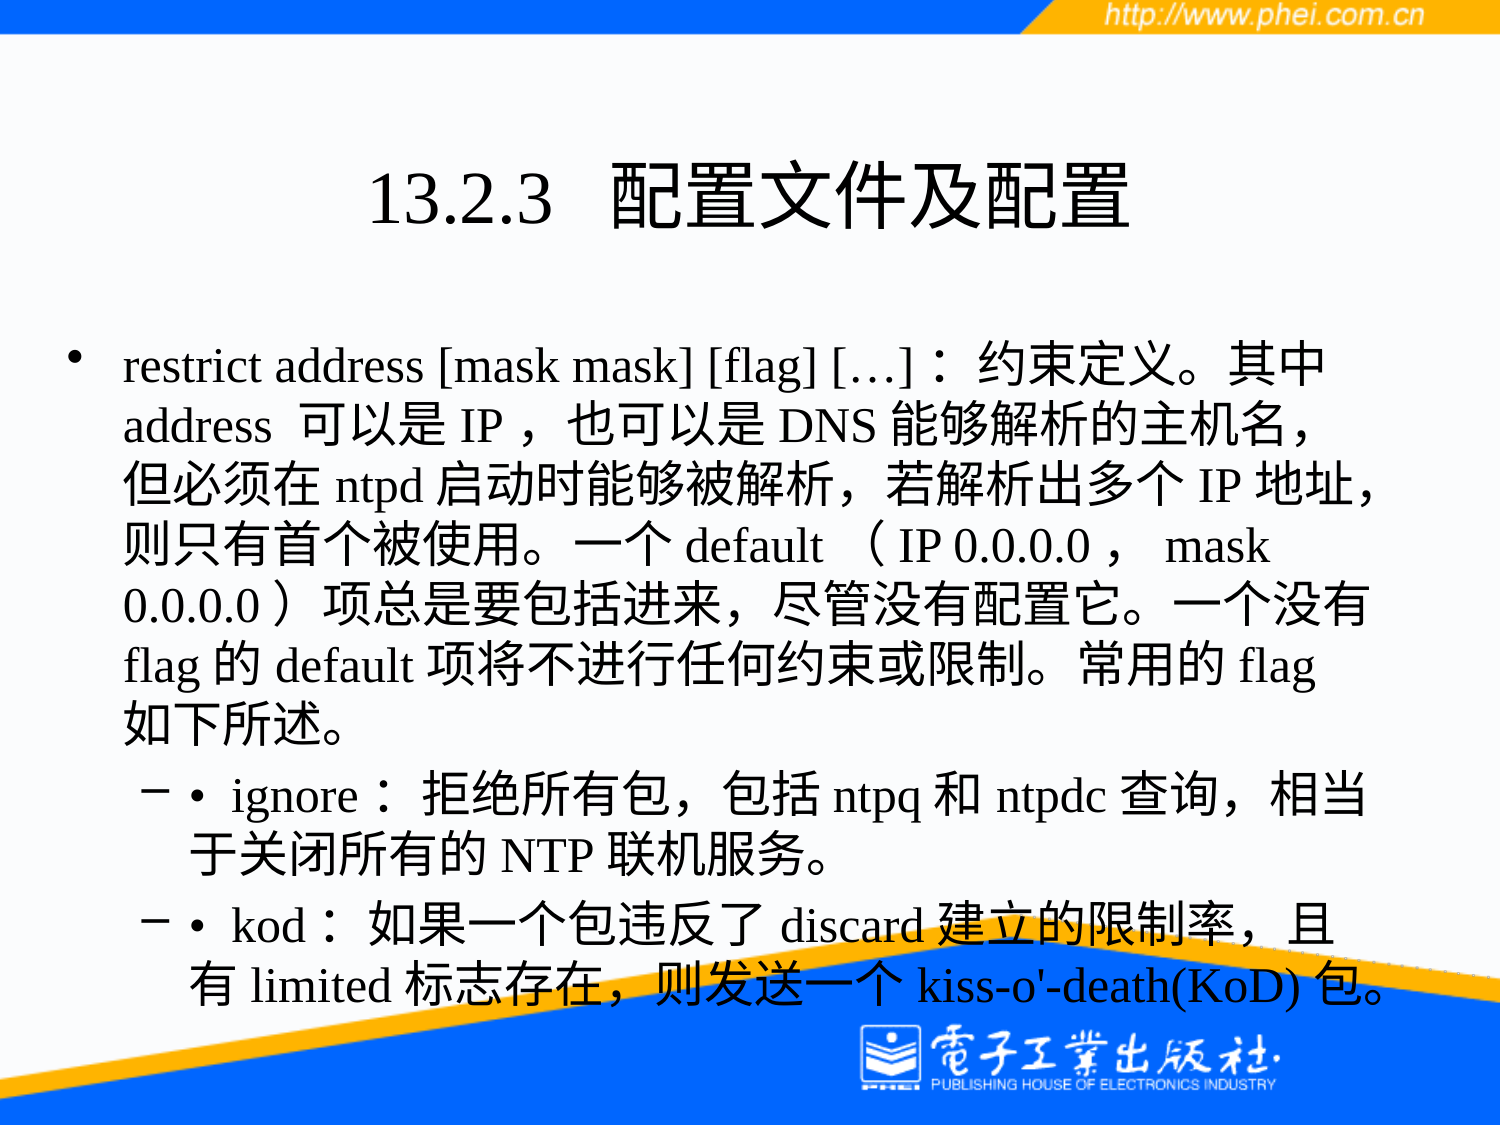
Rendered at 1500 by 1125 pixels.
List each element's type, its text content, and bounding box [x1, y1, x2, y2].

list restrict address [mask mask] [flag] […]：约束定义。其中address 可以是IP，也可以是DNS能够解析的主机名，但必须在ntpd启动时能够被解析，若解析出多个IP地址，则只有首个被使用。一个default（IP 0.0.0.0，mask 0.0.0.0）项总是要包括进来，尽管没有配置它。一个没有flag的default项将不进行任何约束或限制。常用的flag如下所述。 • ignore：拒绝所有包，包括ntpq和ntpdc查询，相当于关闭所有的NTP联机服务。 • kod：如果一个包违反了discard建立的限制率，且有limited标志存在，则发送一个kiss-o'-death(KoD)包。 [51, 324, 1388, 1001]
title 13.2.3 配置文件及配置 [112, 99, 1388, 288]
picture [0, 0, 1500, 1125]
